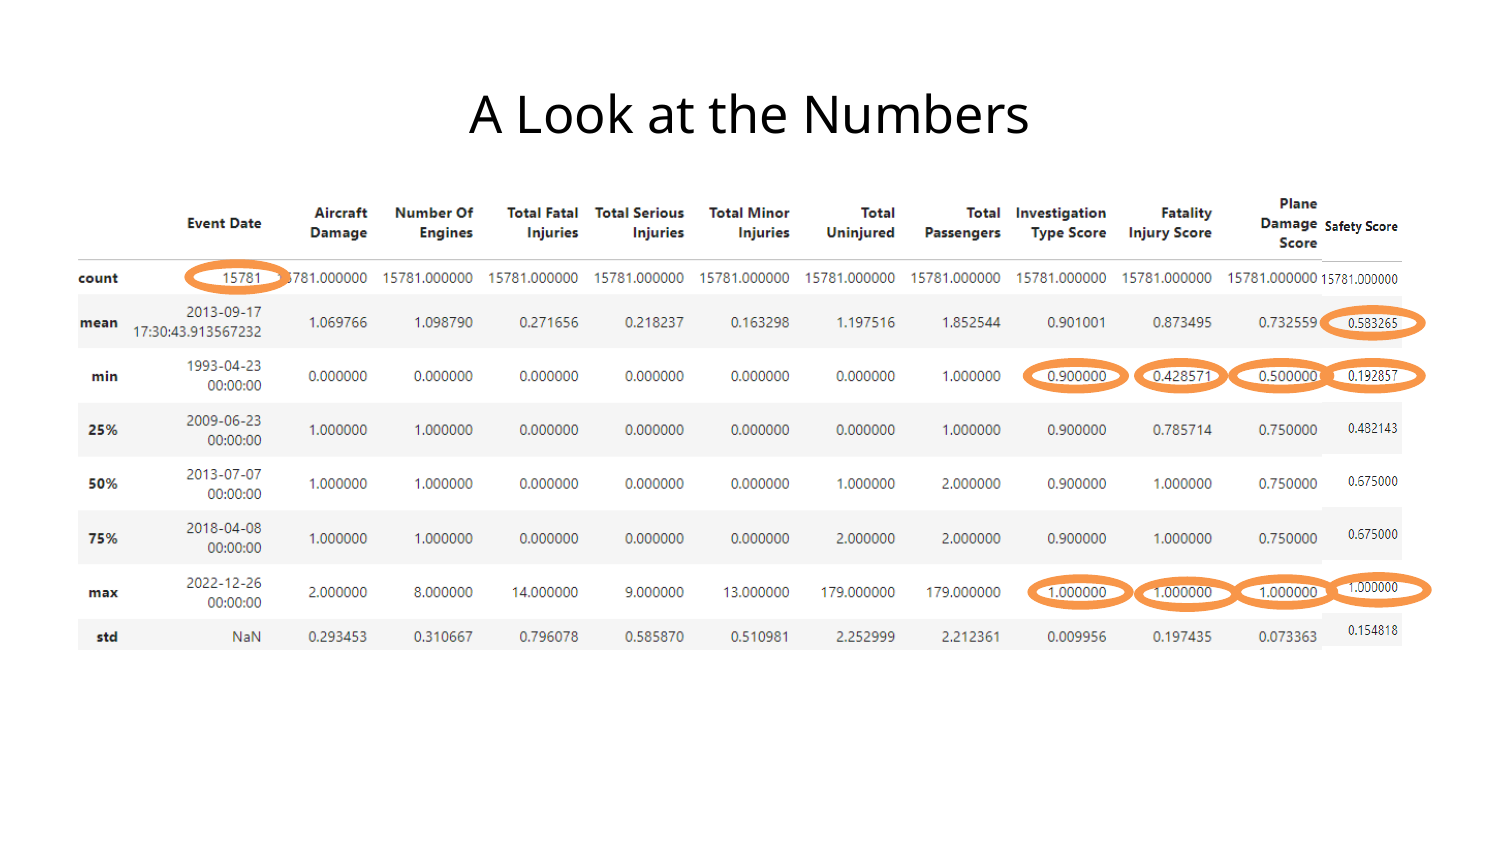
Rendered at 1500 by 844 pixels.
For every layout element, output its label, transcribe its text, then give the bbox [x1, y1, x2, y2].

text_box [1407, 360, 1428, 392]
text_box [1407, 307, 1428, 339]
picture [74, 193, 1403, 650]
text_box [1407, 572, 1434, 607]
title A Look at the Numbers [75, 72, 1425, 159]
